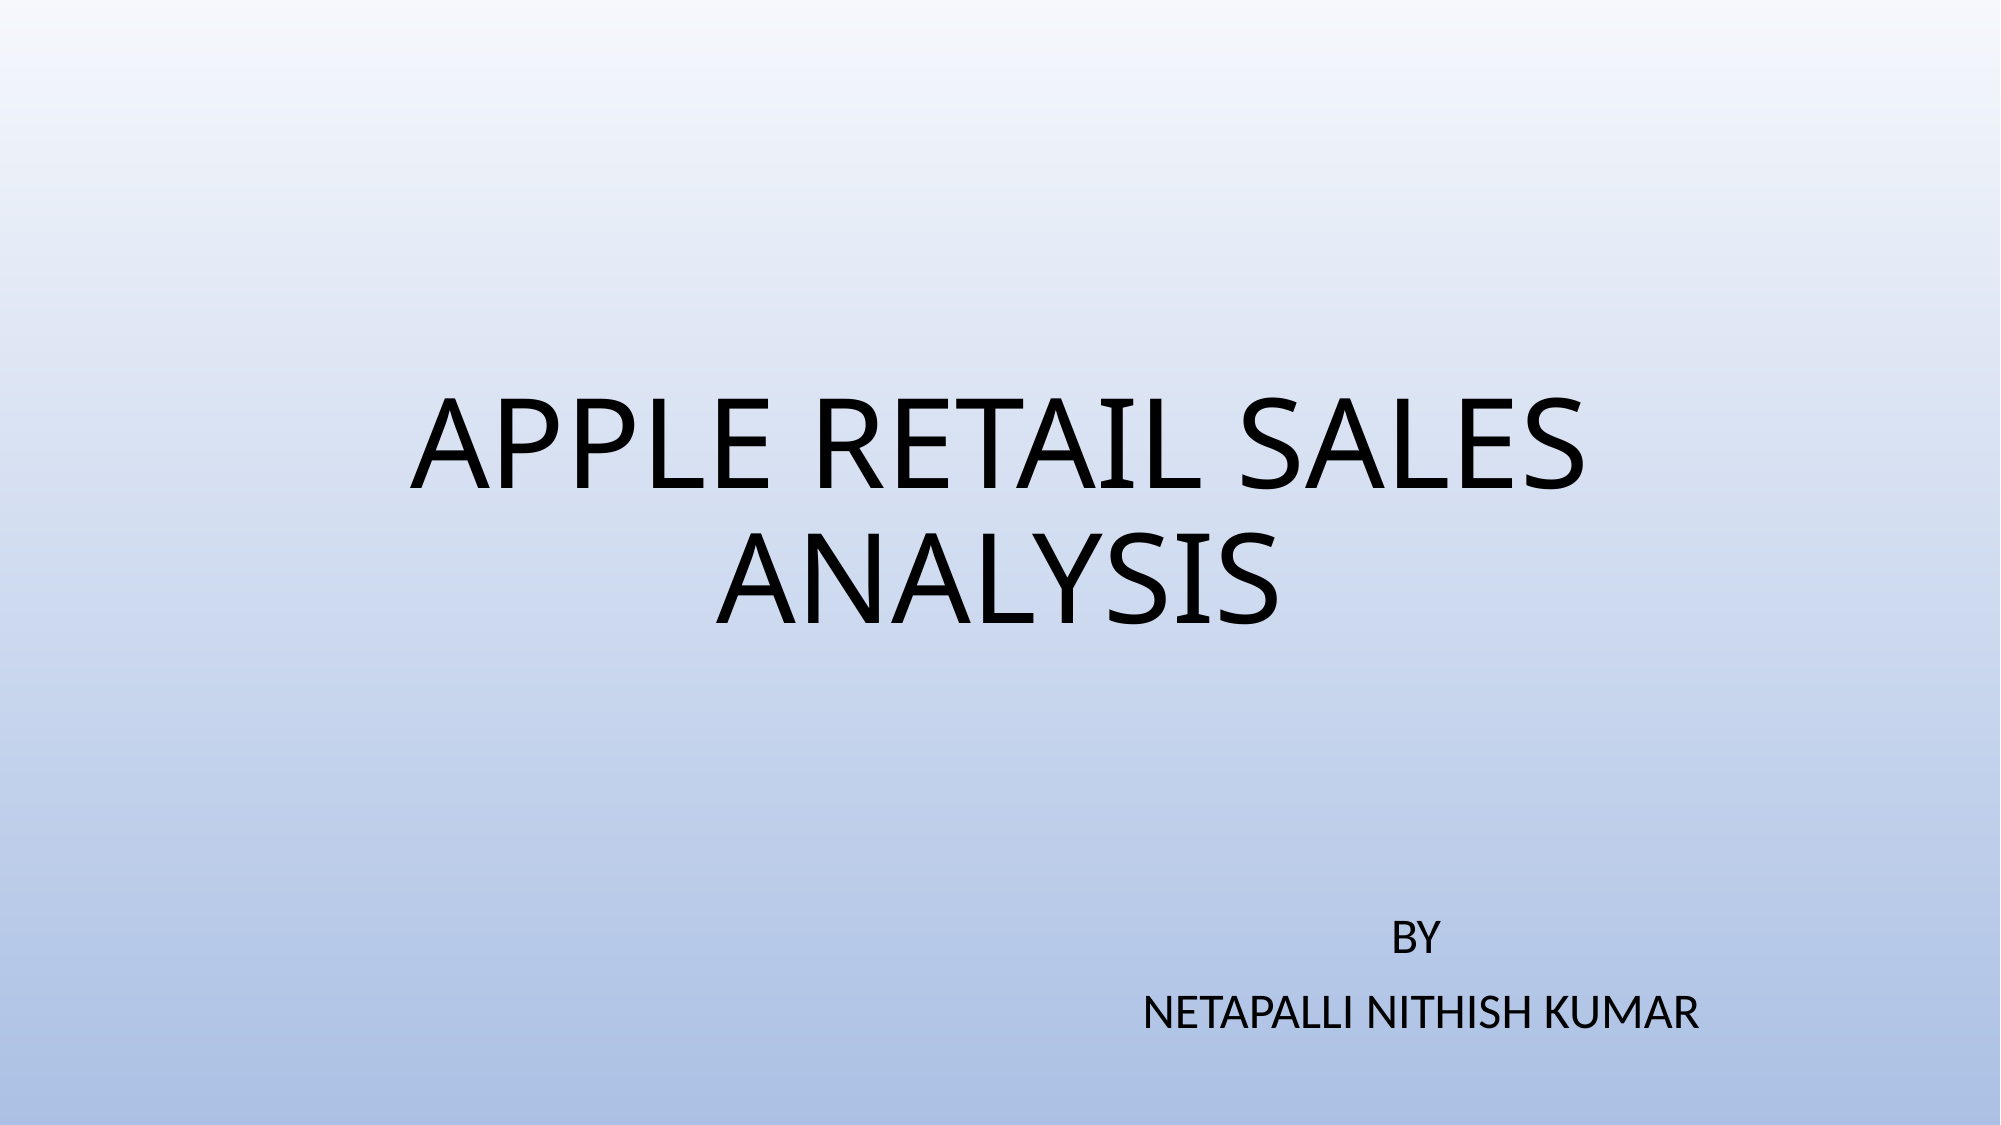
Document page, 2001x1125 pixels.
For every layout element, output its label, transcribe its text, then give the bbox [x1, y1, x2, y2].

subtitle BY NETAPALLI NITHISH KUMAR [888, 821, 1944, 1094]
title APPLE RETAIL SALES ANALYSIS [249, 184, 1750, 659]
